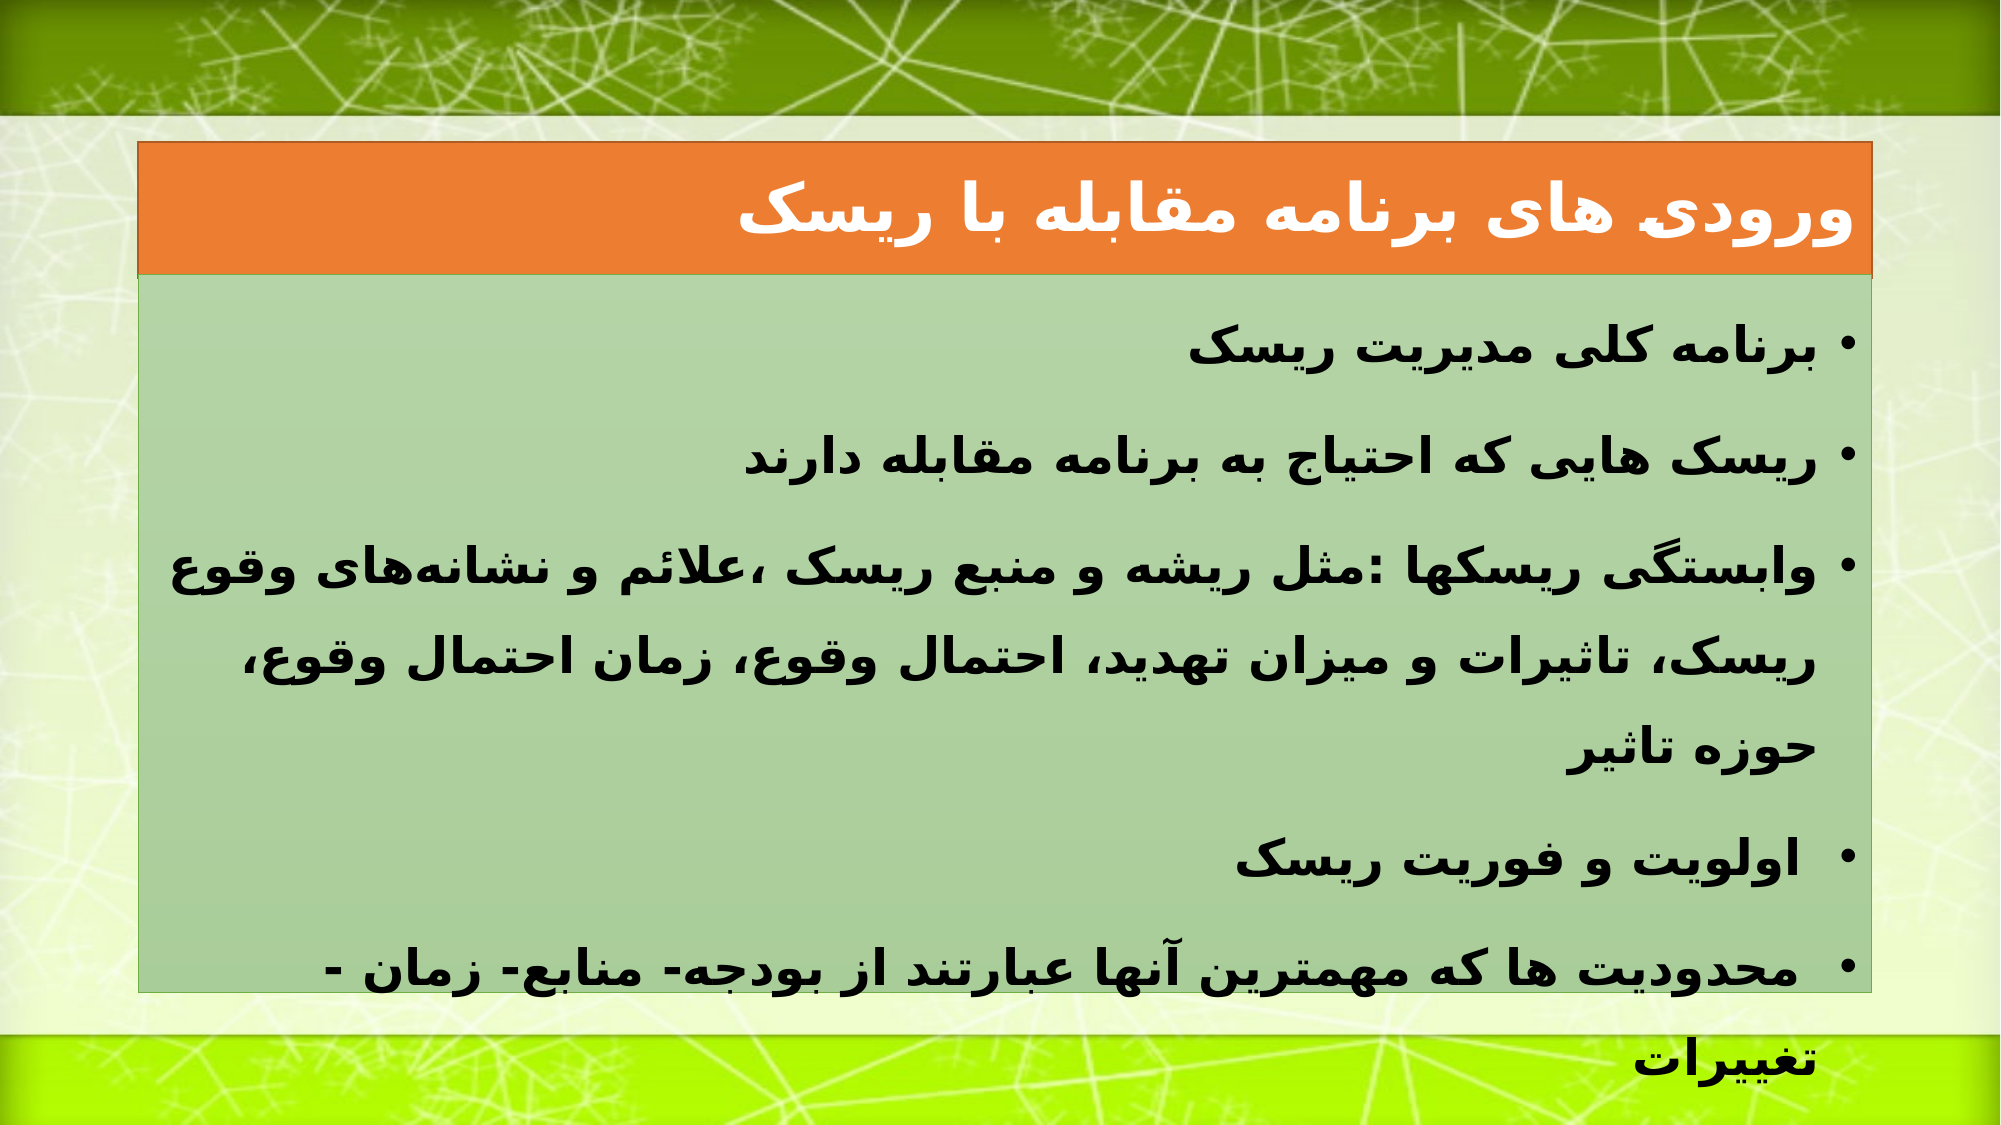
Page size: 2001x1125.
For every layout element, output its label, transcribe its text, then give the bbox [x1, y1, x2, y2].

list برنامه کلی مدیریت ریسک ریسک هایی که احتیاج به برنامه مقابله دارند وابستگی ریسکها :مثل ریشه و منبع ریسک ،علائم و نشانه‌های وقوع ریسک، تاثیرات و میزان تهدید، احتمال وقوع، زمان احتمال وقوع، حوزه تاثیر اولویت و فوریت ریسک محدودیت ها که مهمترین آنها عبارتند از بودجه- منابع- زمان -تغییرات [138, 274, 1872, 993]
title ورودی های برنامه مقابله با ریسک [137, 141, 1873, 279]
picture [0, 0, 2001, 1125]
